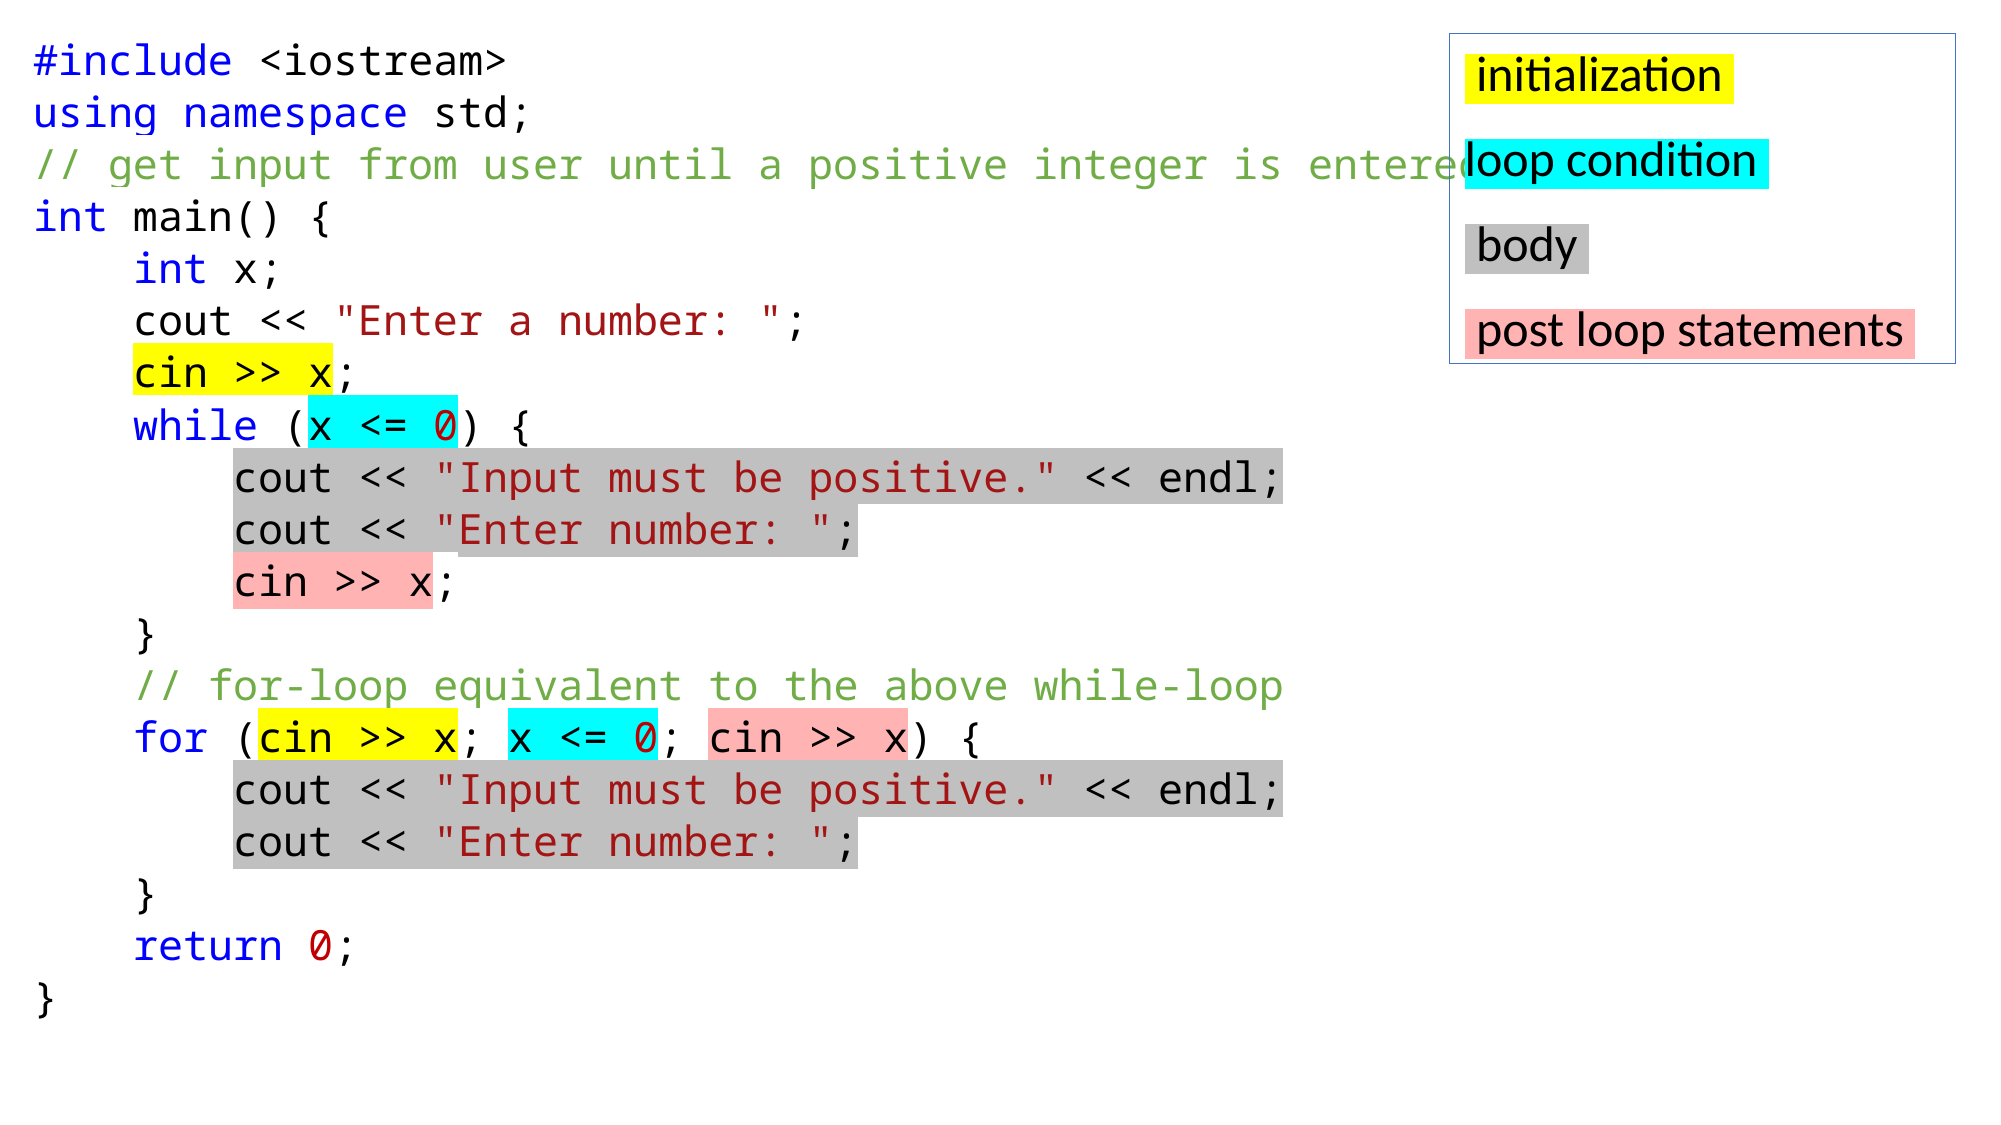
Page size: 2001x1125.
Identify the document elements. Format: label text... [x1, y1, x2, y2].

text_box #include <iostream> using namespace std; // get input from user until a positive integer is entered int main() { int x; cout << "Enter a number: "; cin >> x; while (x <= 0) { cout << "Input must be positive." << endl; cout << "Enter number: "; cin >> x; } // for-loop equivalent to the above while-loop for (cin >> x; x <= 0; cin >> x) { cout << "Input must be positive." << endl; cout << "Enter number: "; } return 0; } [18, 26, 2000, 1029]
text_box initialization loop condition . body post loop statements [1449, 33, 1956, 364]
